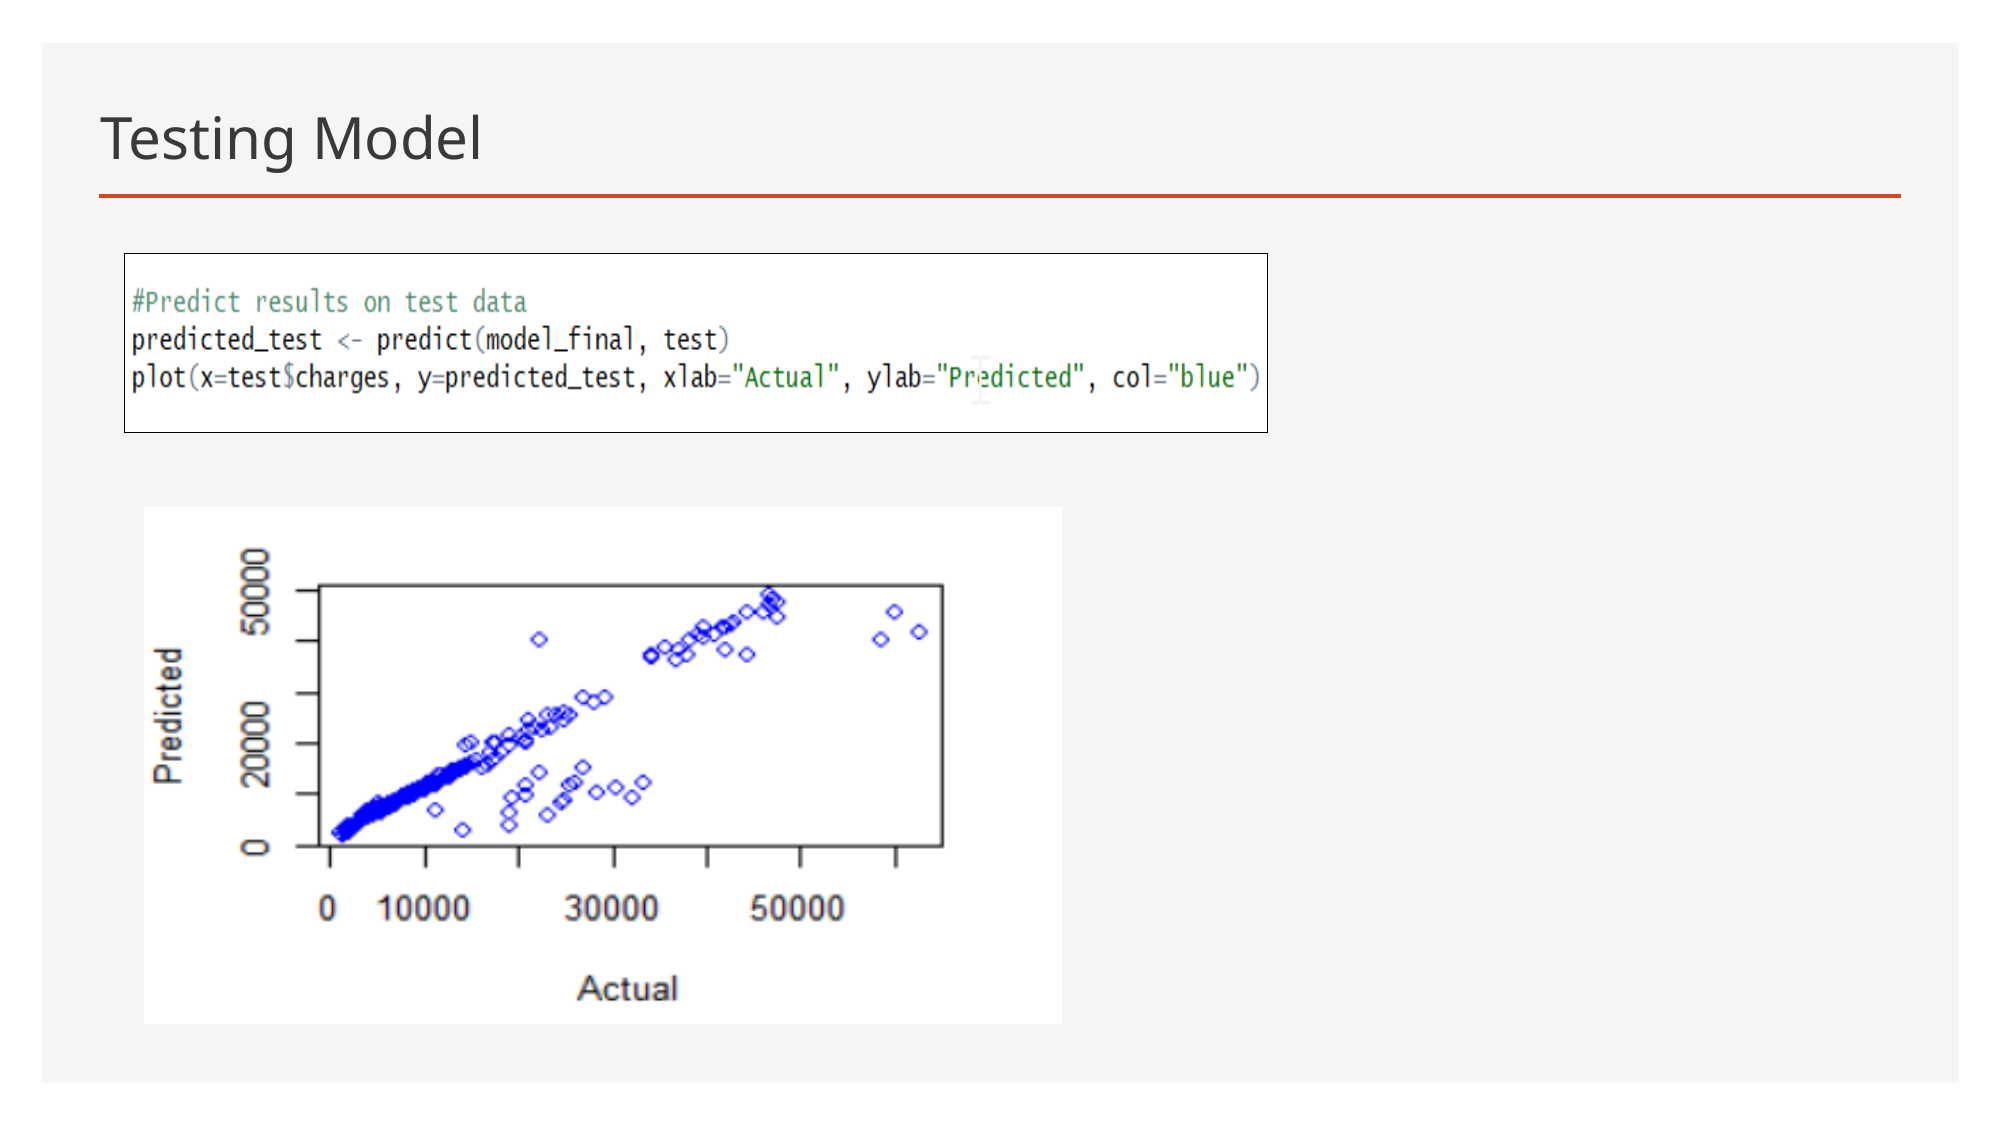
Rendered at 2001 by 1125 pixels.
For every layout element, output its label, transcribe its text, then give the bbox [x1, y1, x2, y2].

picture [143, 507, 1063, 1024]
title Testing Model [85, 73, 1214, 179]
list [124, 253, 1268, 433]
